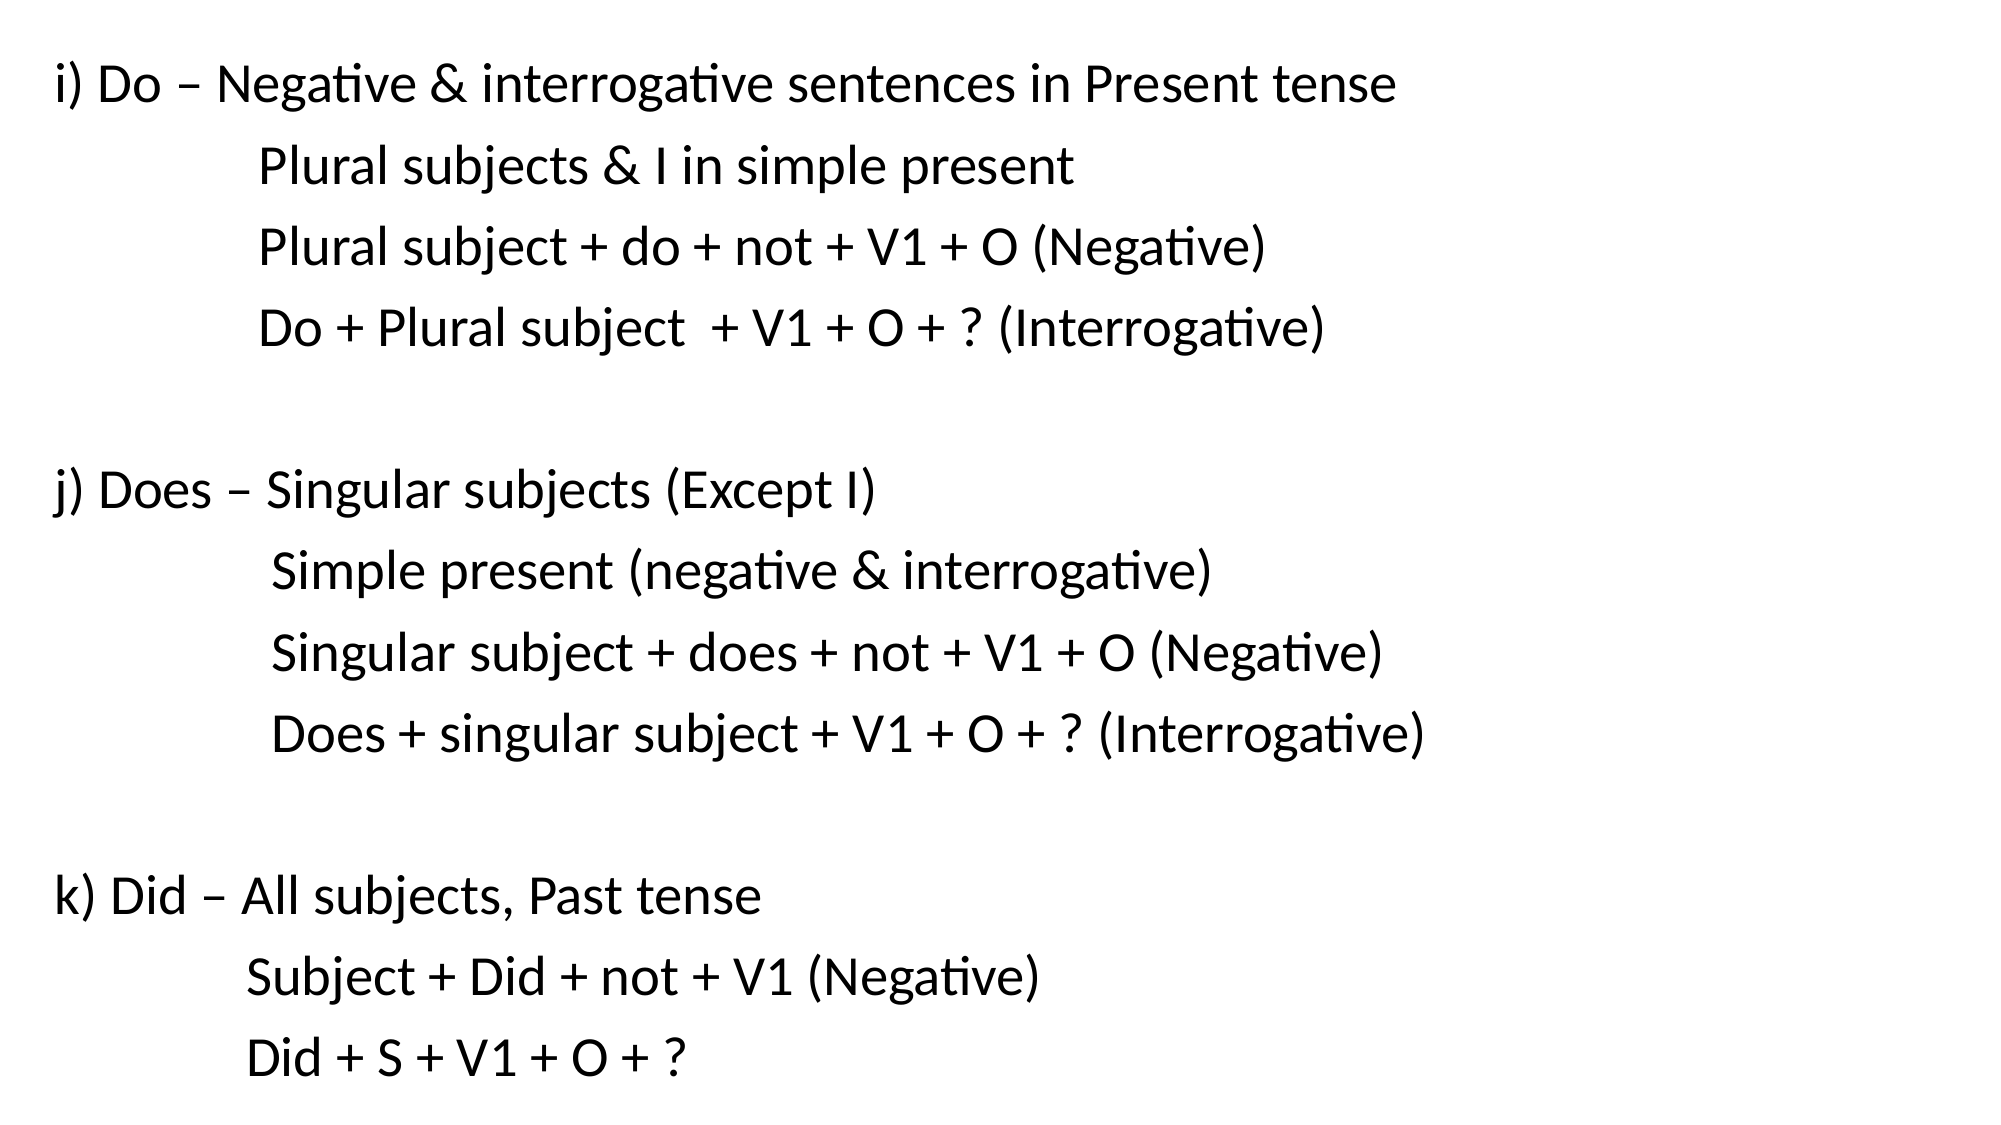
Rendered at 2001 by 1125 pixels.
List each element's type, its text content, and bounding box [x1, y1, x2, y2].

list i) Do – Negative & interrogative sentences in Present tense Plural subjects & I in simple present Plural subject + do + not + V1 + O (Negative) Do + Plural subject + V1 + O + ? (Interrogative) j) Does – Singular subjects (Except I) Simple present (negative & interrogative) Singular subject + does + not + V1 + O (Negative) Does + singular subject + V1 + O + ? (Interrogative) k) Did – All subjects, Past tense Subject + Did + not + V1 (Negative) Did + S + V1 + O + ? [39, 46, 1957, 1097]
